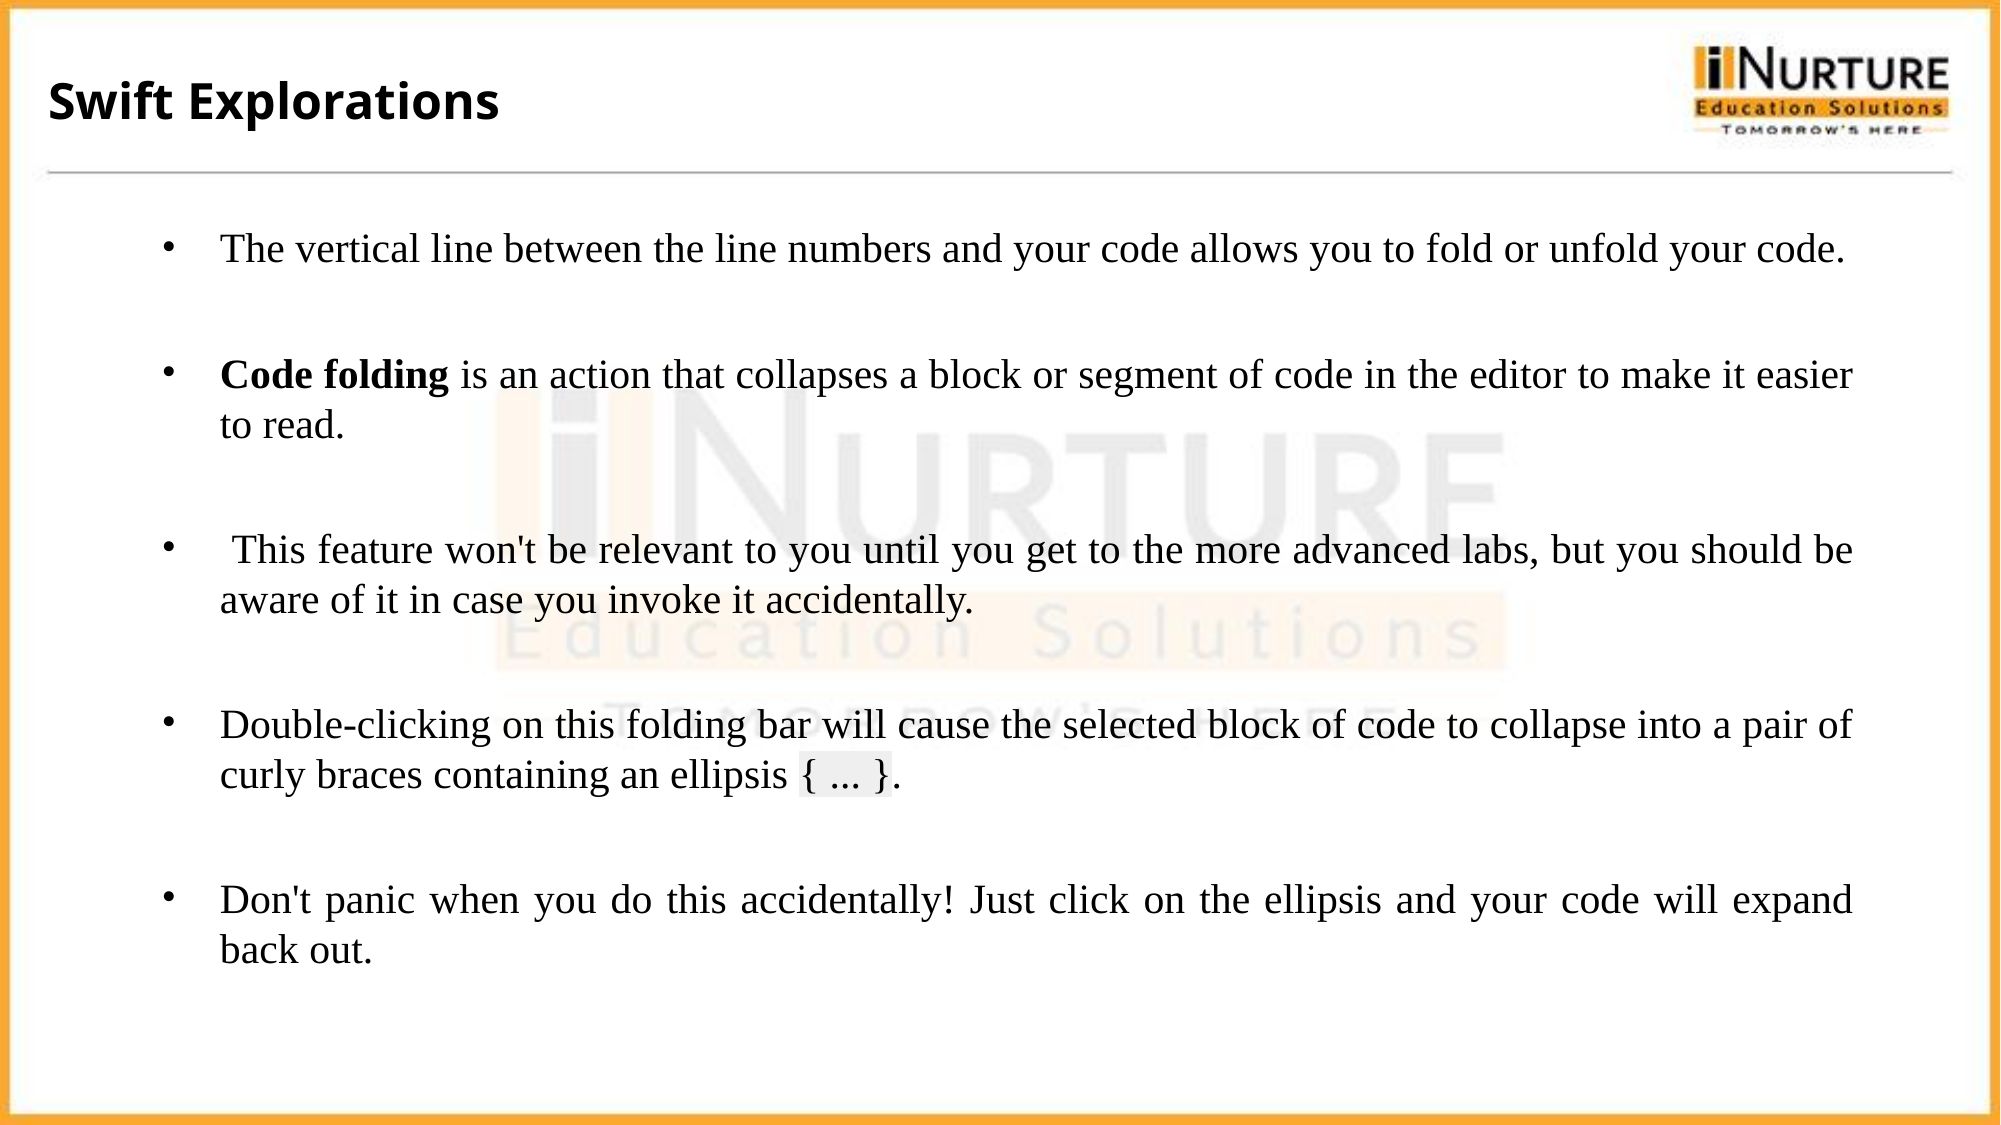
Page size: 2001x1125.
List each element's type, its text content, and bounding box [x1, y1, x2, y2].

list The vertical line between the line numbers and your code allows you to fold or unfold your code. Code folding is an action that collapses a block or segment of code in the editor to make it easier to read. This feature won't be relevant to you until you get to the more advanced labs, but you should be aware of it in case you invoke it accidentally. Double-clicking on this folding bar will cause the selected block of code to collapse into a pair of curly braces containing an ellipsis { ... }. Don't panic when you do this accidentally! Just click on the ellipsis and your code will expand back out. [137, 213, 1863, 1014]
picture [0, 0, 2001, 1125]
text_box Swift Explorations [40, 62, 847, 138]
